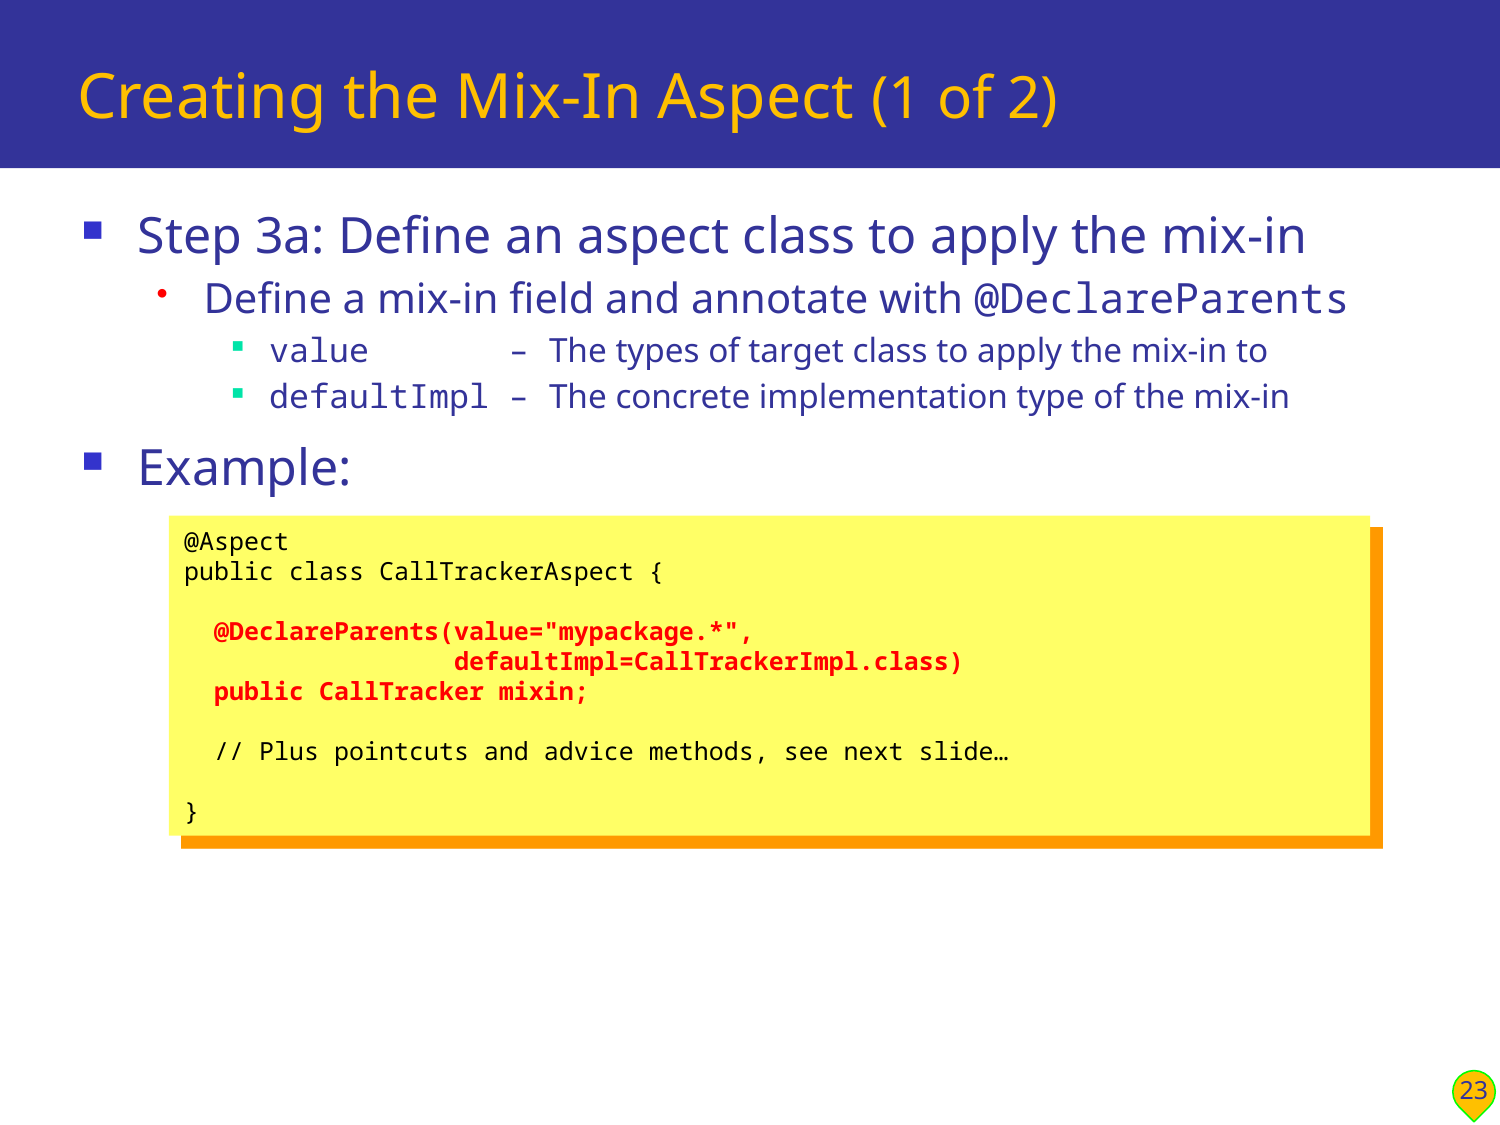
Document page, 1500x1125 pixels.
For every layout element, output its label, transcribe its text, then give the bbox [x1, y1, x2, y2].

text_box @Aspect public class CallTrackerAspect { @DeclareParents(value="mypackage.*", defaultImpl=CallTrackerImpl.class) public CallTracker mixin; // Plus pointcuts and advice methods, see next slide… } [168, 515, 1371, 836]
title Creating the Mix-In Aspect (1 of 2) [62, 24, 1465, 139]
list Step 3a: Define an aspect class to apply the mix-in Define a mix-in field and annotate with @DeclareParents value – The types of target class to apply the mix-in to defaultImpl – The concrete implementation type of the mix-in Example: [66, 196, 1459, 1006]
footer 23 [1430, 1040, 1500, 1117]
